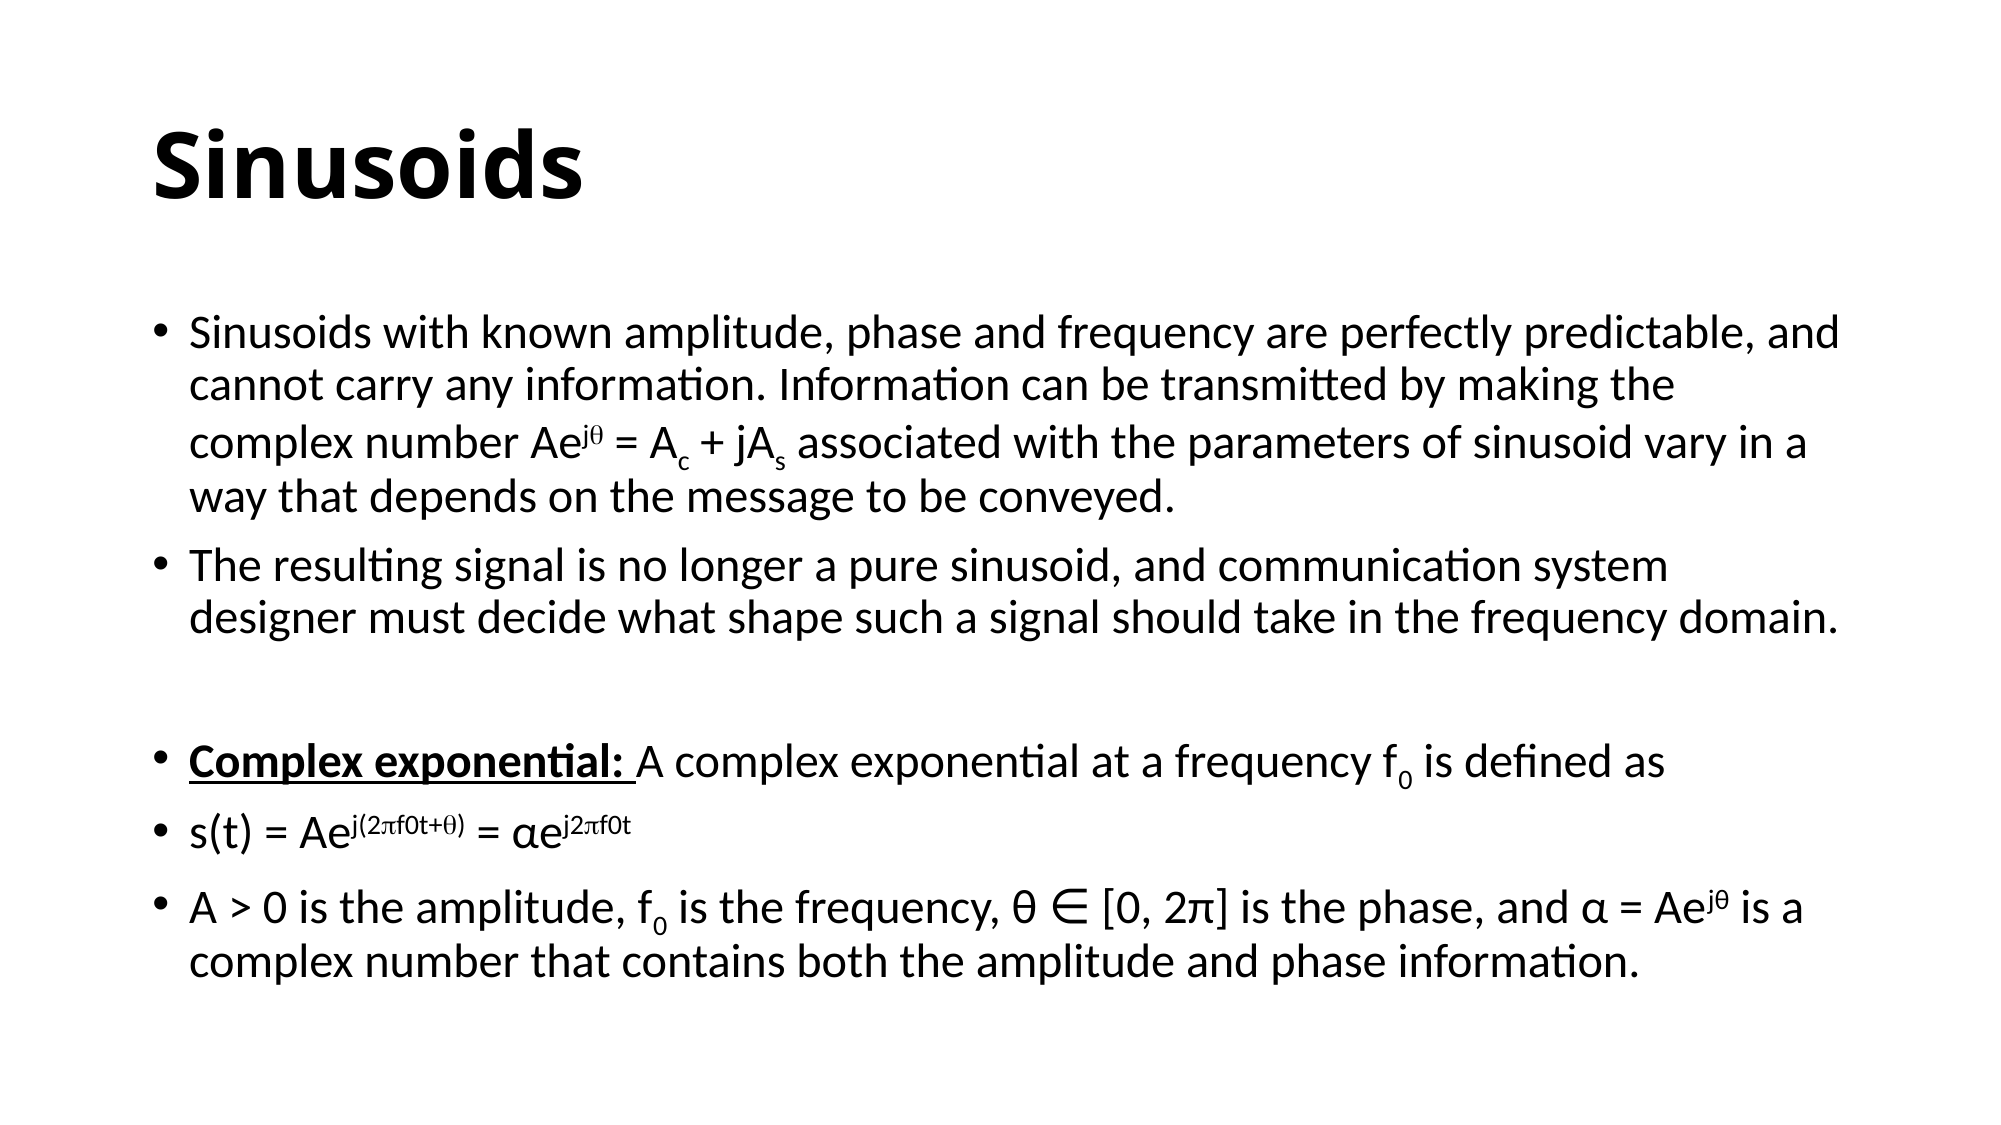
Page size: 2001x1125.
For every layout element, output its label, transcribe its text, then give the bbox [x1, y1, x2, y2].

list Sinusoids with known amplitude, phase and frequency are perfectly predictable, and cannot carry any information. Information can be transmitted by making the complex number Aejq = Ac + jAs associated with the parameters of sinusoid vary in a way that depends on the message to be conveyed. The resulting signal is no longer a pure sinusoid, and communication system designer must decide what shape such a signal should take in the frequency domain. Complex exponential: A complex exponential at a frequency f0 is defined as s(t) = Aej(2pf0t+q) = αej2pf0t A > 0 is the amplitude, f0 is the frequency, θ ∈ [0, 2π] is the phase, and α = Aejθ is a complex number that contains both the amplitude and phase information. [137, 299, 1863, 1014]
title Sinusoids [137, 59, 1863, 278]
